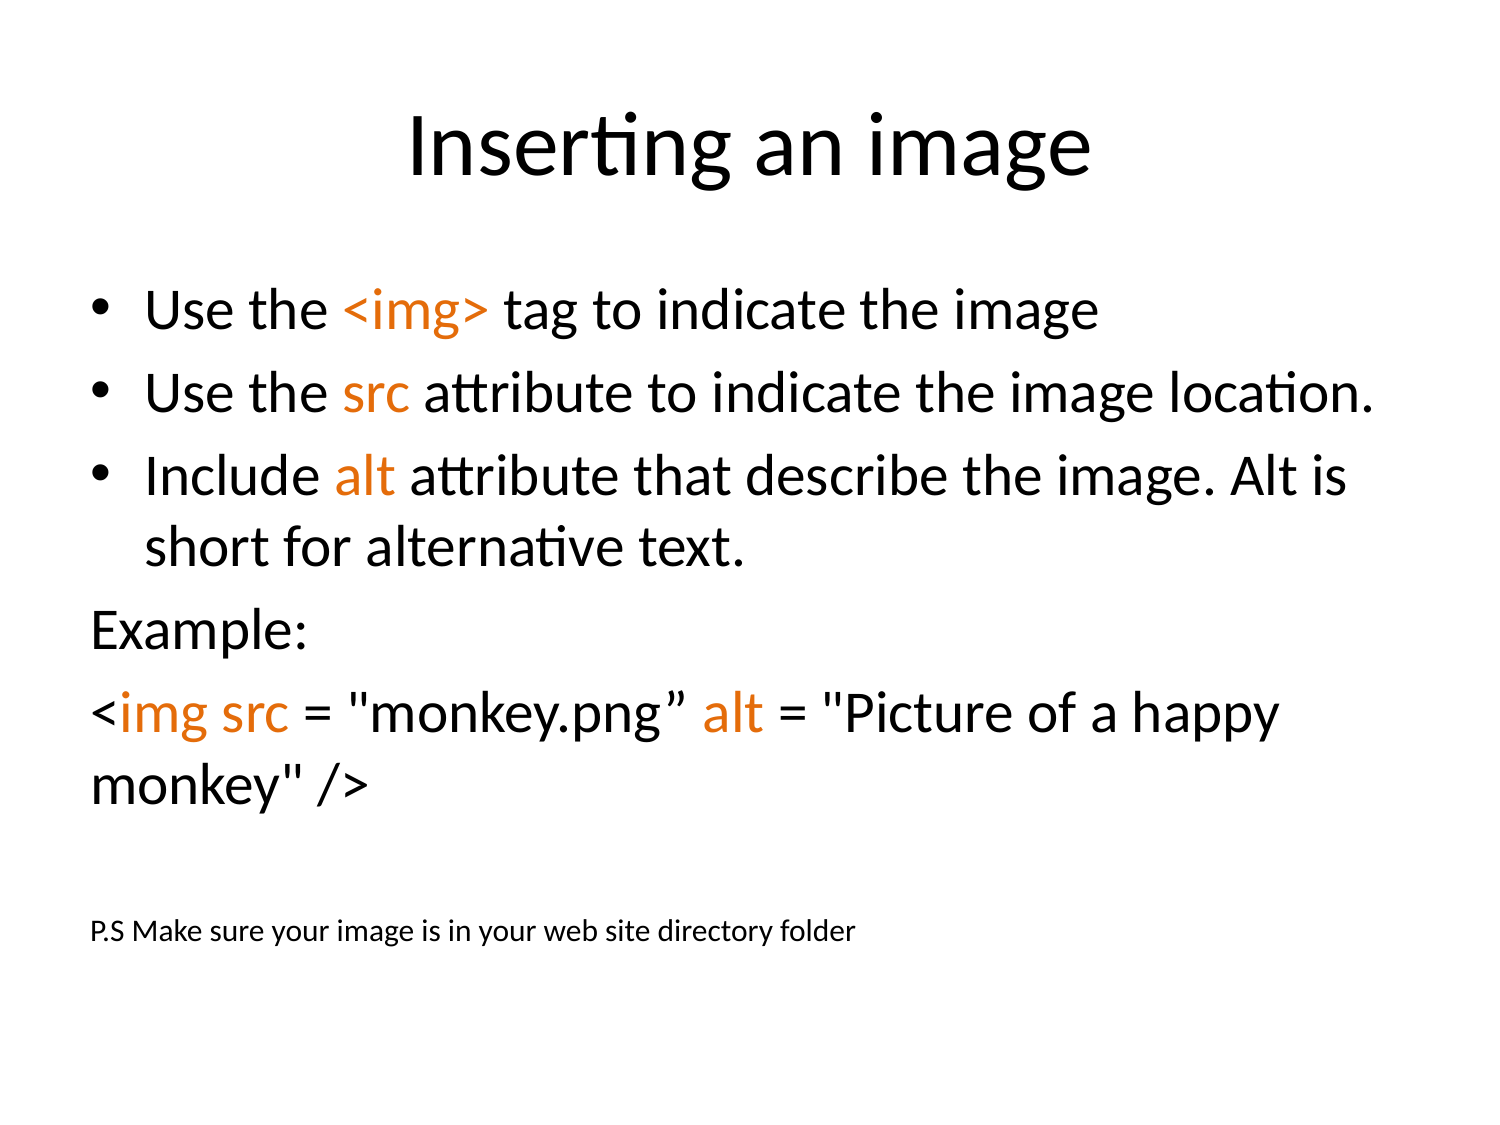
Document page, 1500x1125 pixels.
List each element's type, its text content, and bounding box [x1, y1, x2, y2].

list Use the <img> tag to indicate the image Use the src attribute to indicate the image location. Include alt attribute that describe the image. Alt is short for alternative text. Example: <img src = "monkey.png” alt = "Picture of a happy monkey" /> P.S Make sure your image is in your web site directory folder [75, 262, 1425, 1005]
title Inserting an image [75, 45, 1425, 233]
